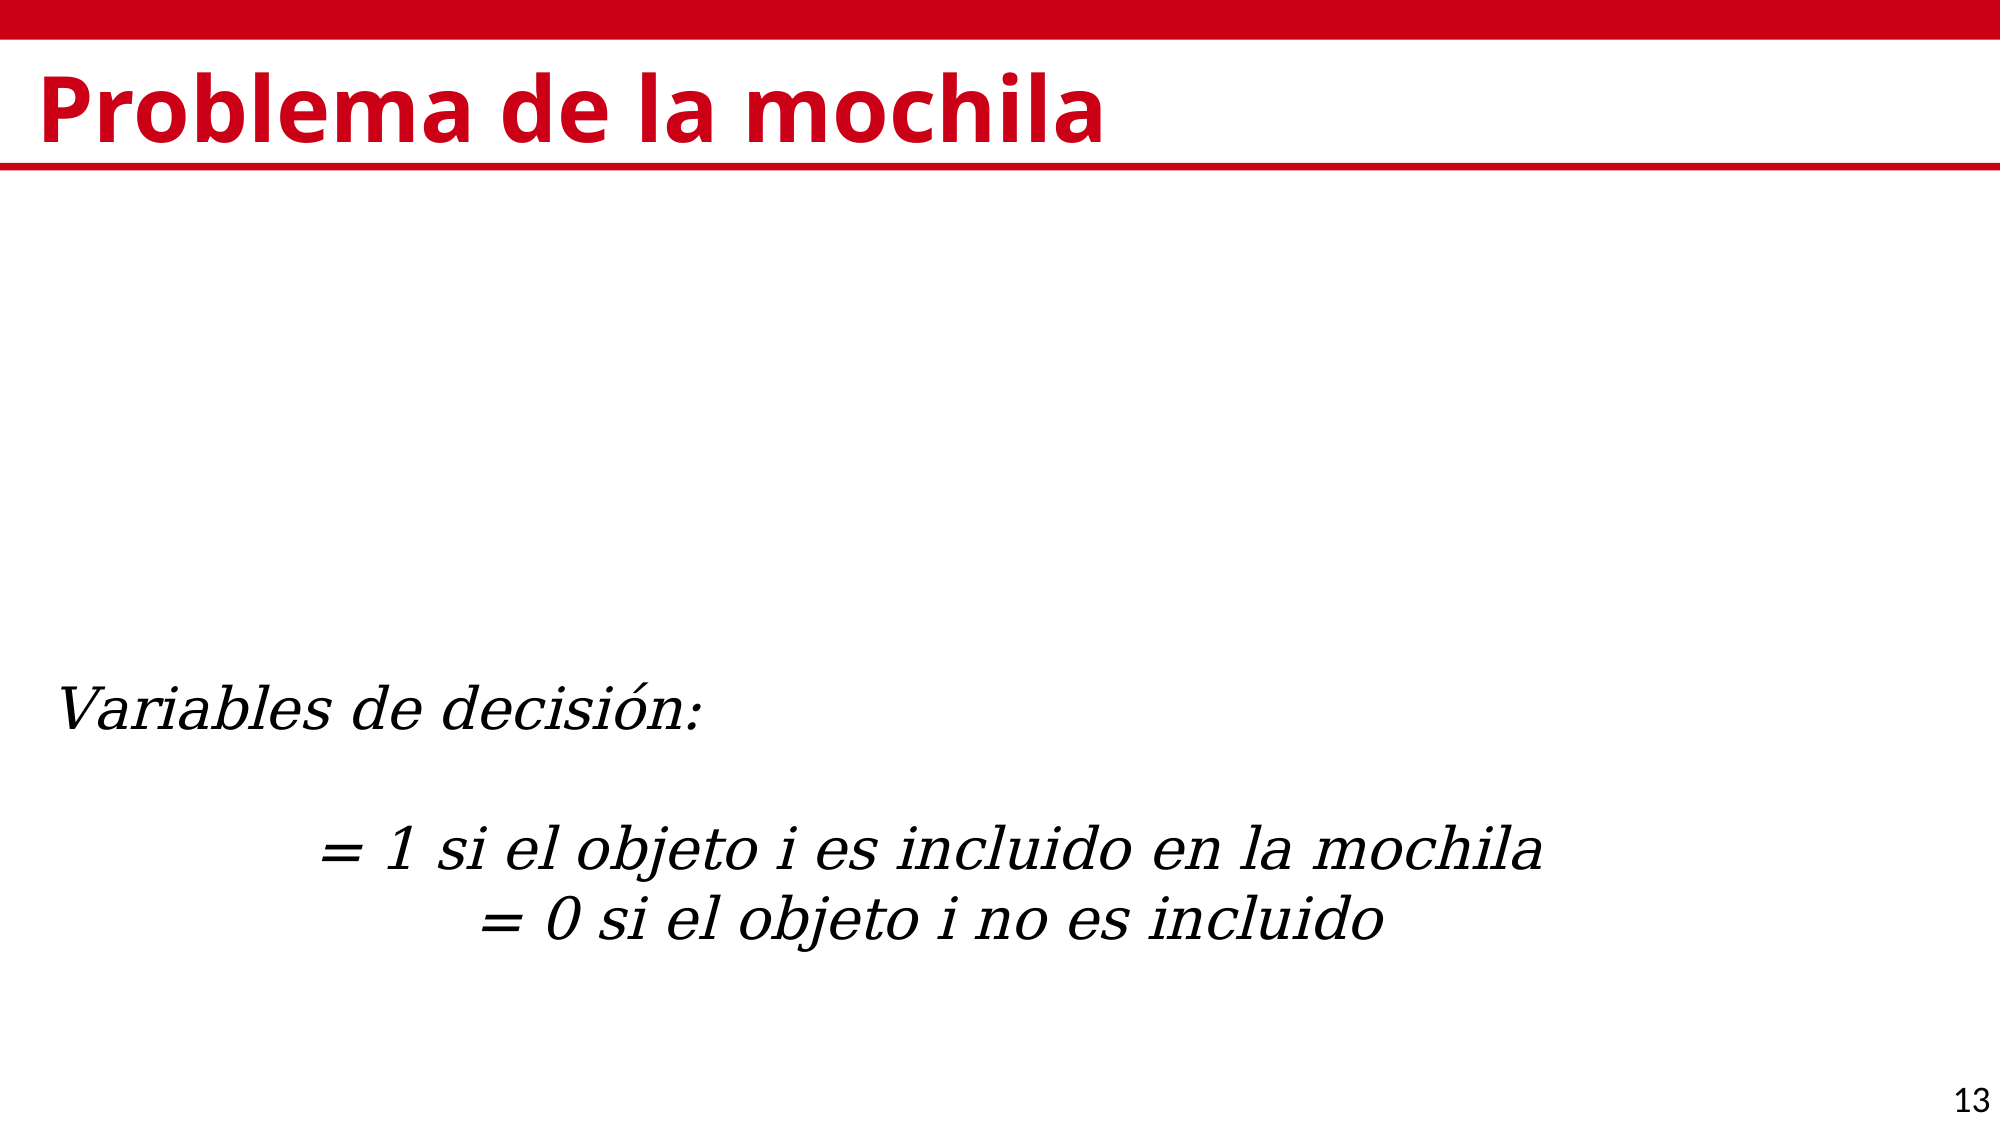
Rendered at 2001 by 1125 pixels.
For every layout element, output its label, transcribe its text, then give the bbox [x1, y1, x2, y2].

title Problema de la mochila [36, 57, 1964, 168]
slide_number 13 [1937, 1067, 2000, 1125]
